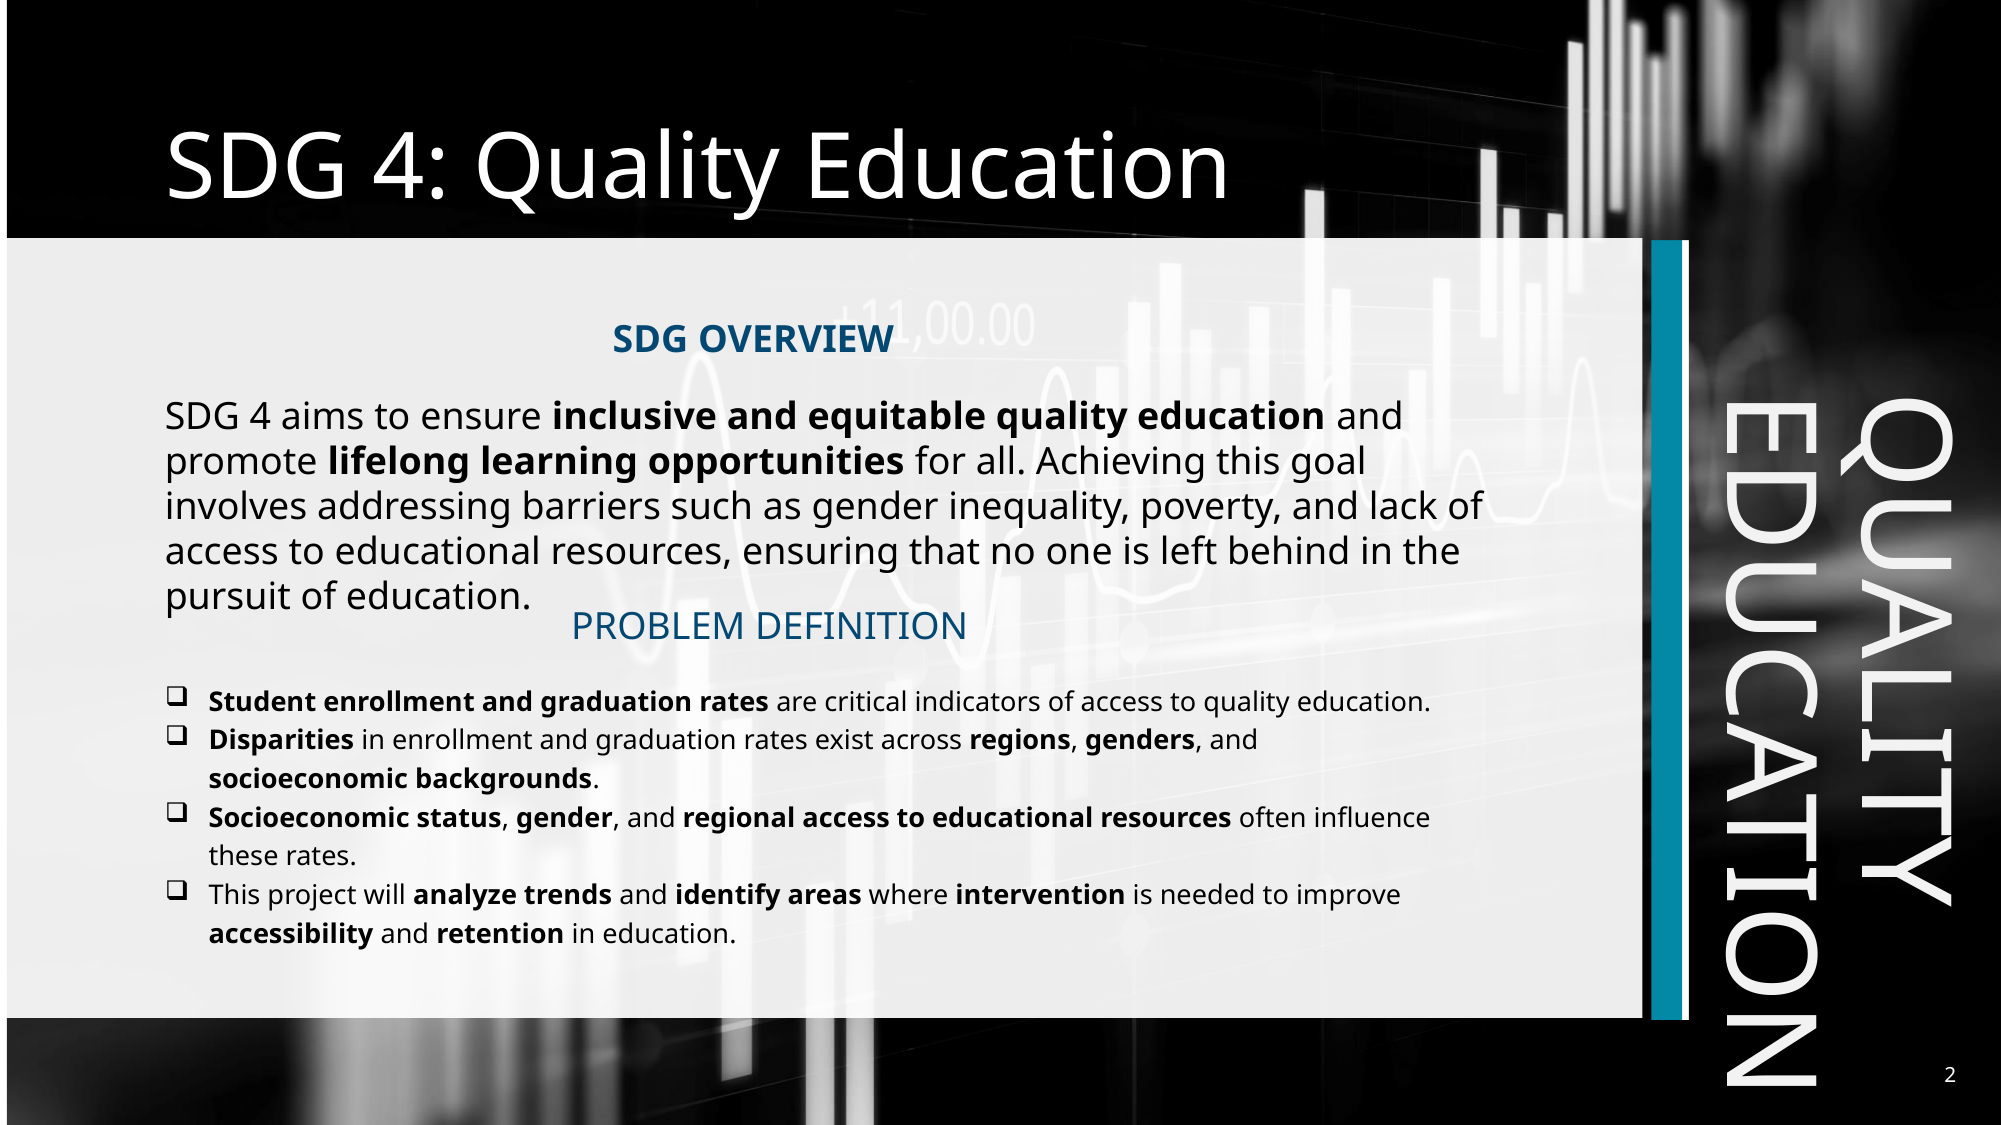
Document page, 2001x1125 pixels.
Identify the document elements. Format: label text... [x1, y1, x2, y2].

picture [6, 0, 2001, 1125]
list SDG Overview [0, 238, 6, 1018]
